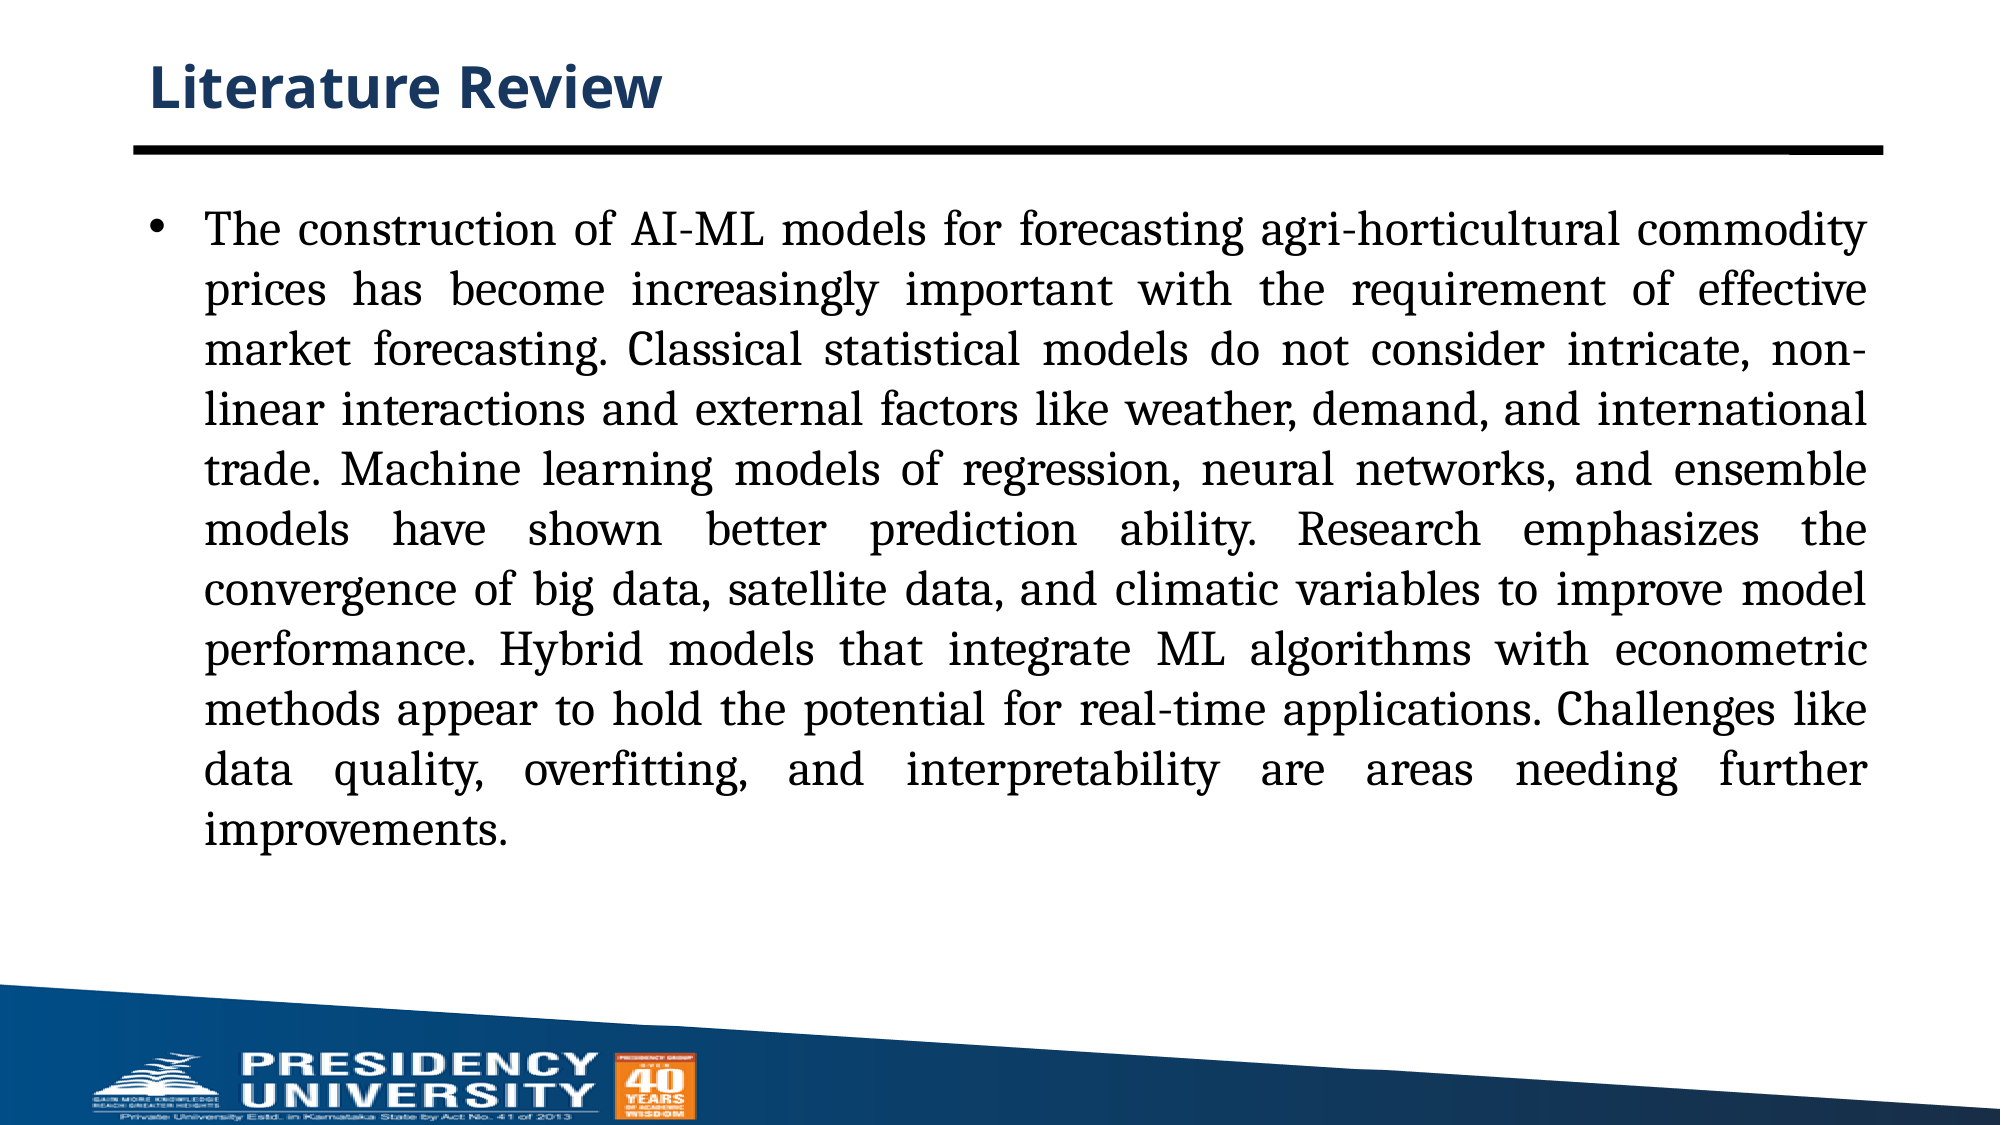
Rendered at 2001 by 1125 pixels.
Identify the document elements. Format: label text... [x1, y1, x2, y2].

picture [0, 982, 2000, 1125]
list The construction of AI-ML models for forecasting agri-horticultural commodity prices has become increasingly important with the requirement of effective market forecasting. Classical statistical models do not consider intricate, non-linear interactions and external factors like weather, demand, and international trade. Machine learning models of regression, neural networks, and ensemble models have shown better prediction ability. Research emphasizes the convergence of big data, satellite data, and climatic variables to improve model performance. Hybrid models that integrate ML algorithms with econometric methods appear to hold the potential for real-time applications. Challenges like data quality, overfitting, and interpretability are areas needing further improvements. [133, 187, 1884, 1000]
title Literature Review [133, 45, 1884, 125]
